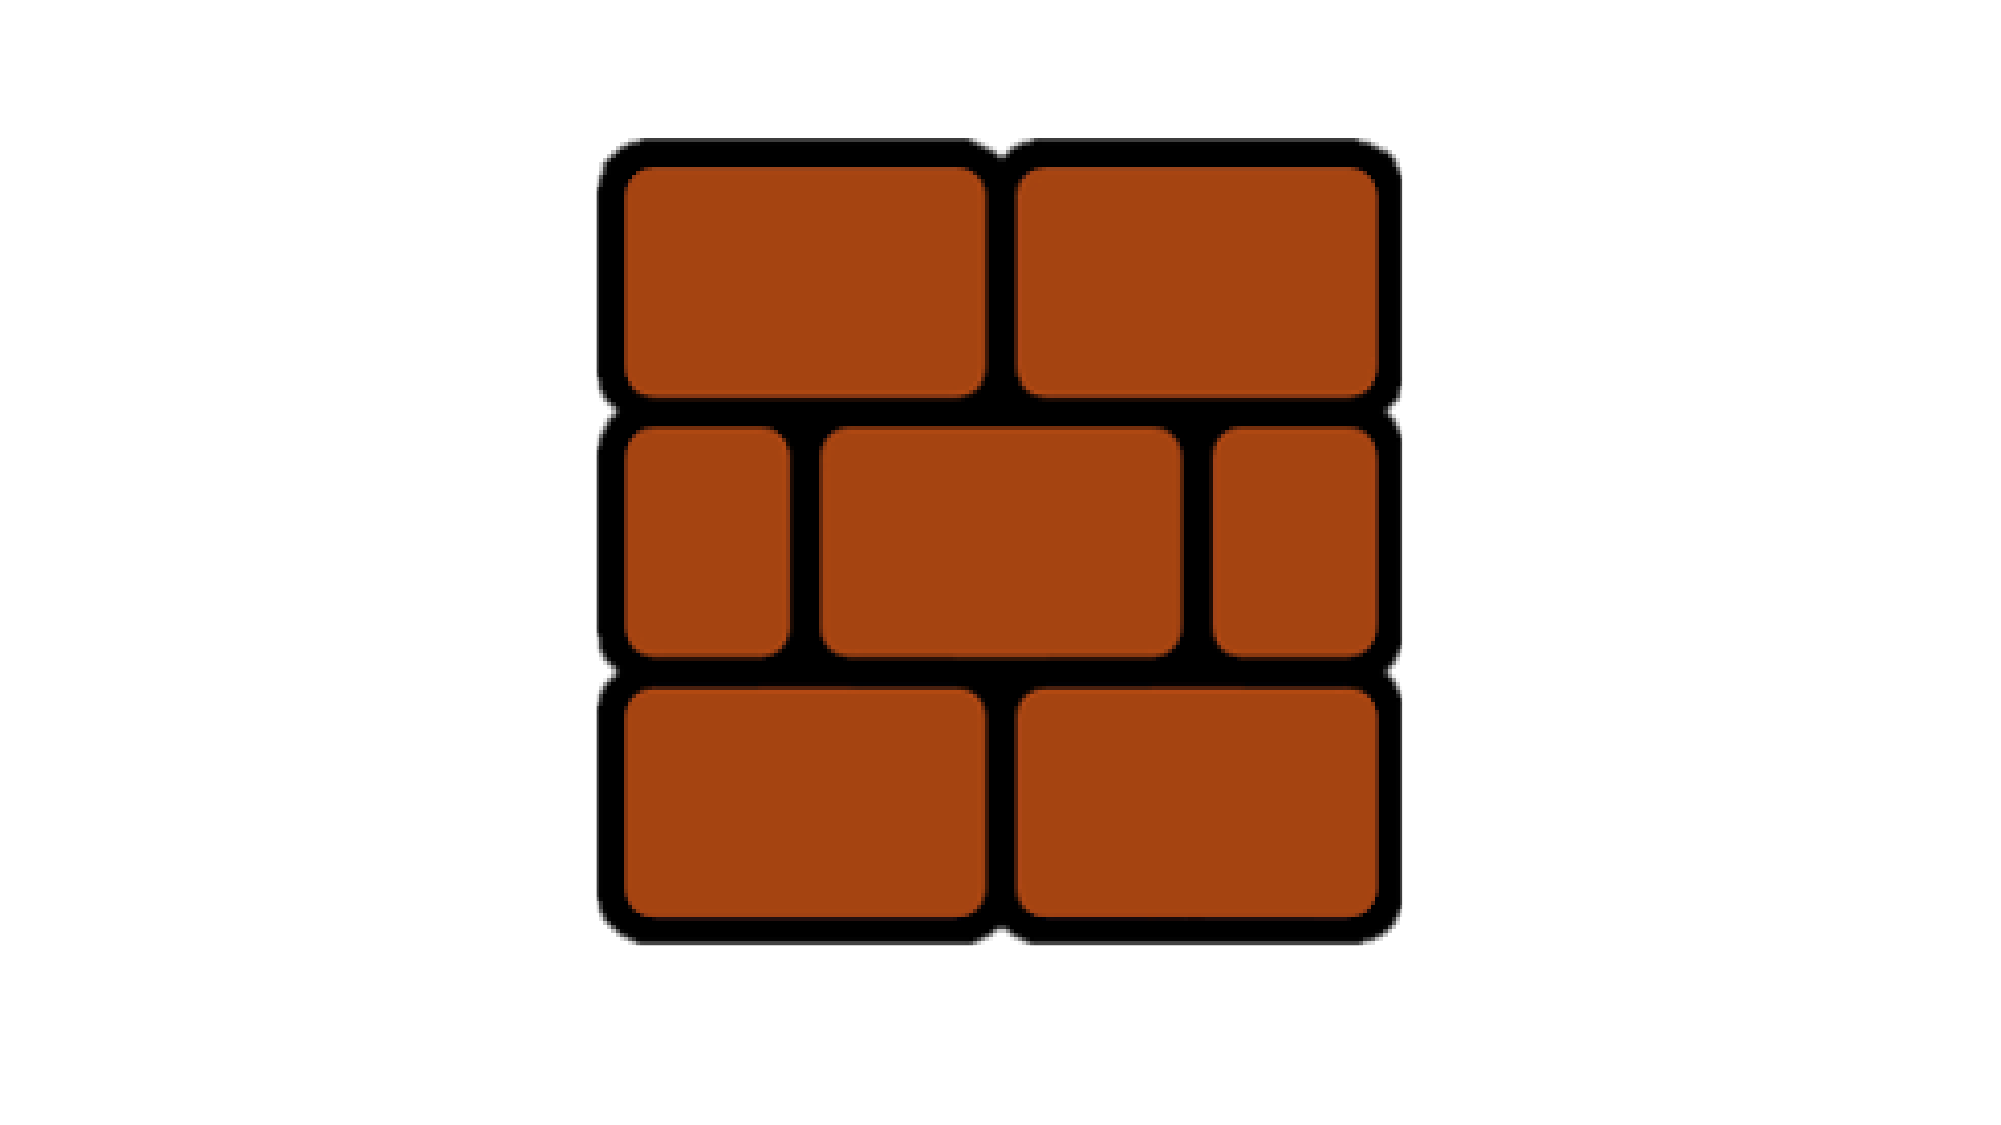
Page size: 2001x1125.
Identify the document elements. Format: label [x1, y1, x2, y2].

picture [596, 138, 1403, 946]
